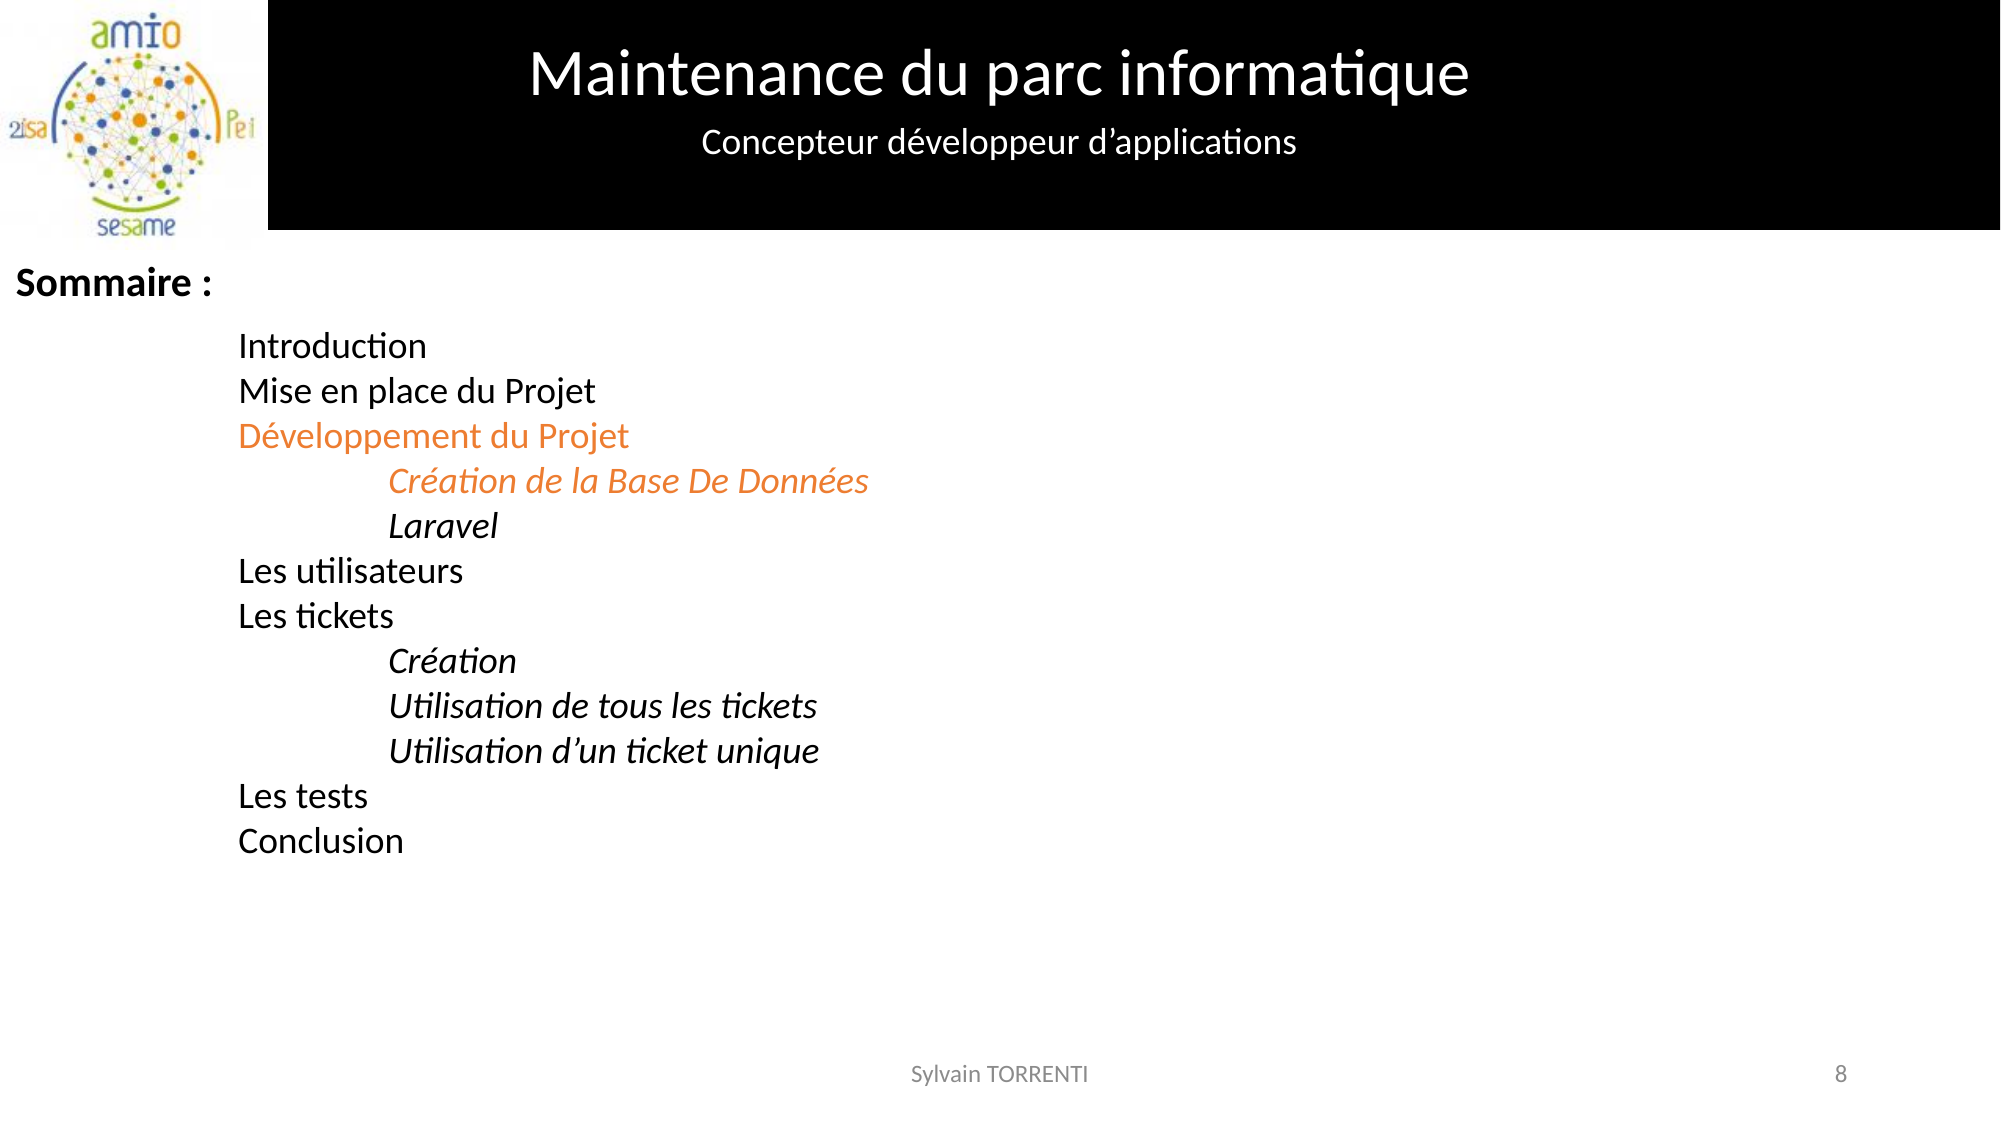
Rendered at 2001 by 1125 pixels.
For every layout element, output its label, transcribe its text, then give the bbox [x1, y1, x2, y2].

slide_number 8 [1412, 1042, 1863, 1103]
picture [0, 0, 268, 250]
text_box Introduction Mise en place du Projet Développement du Projet Création de la Base De Données Laravel Les utilisateurs Les tickets Création Utilisation de tous les tickets Utilisation d’un ticket unique Les tests Conclusion [223, 313, 885, 868]
text_box Sommaire : [1, 247, 228, 313]
footer Sylvain TORRENTI [662, 1042, 1338, 1103]
